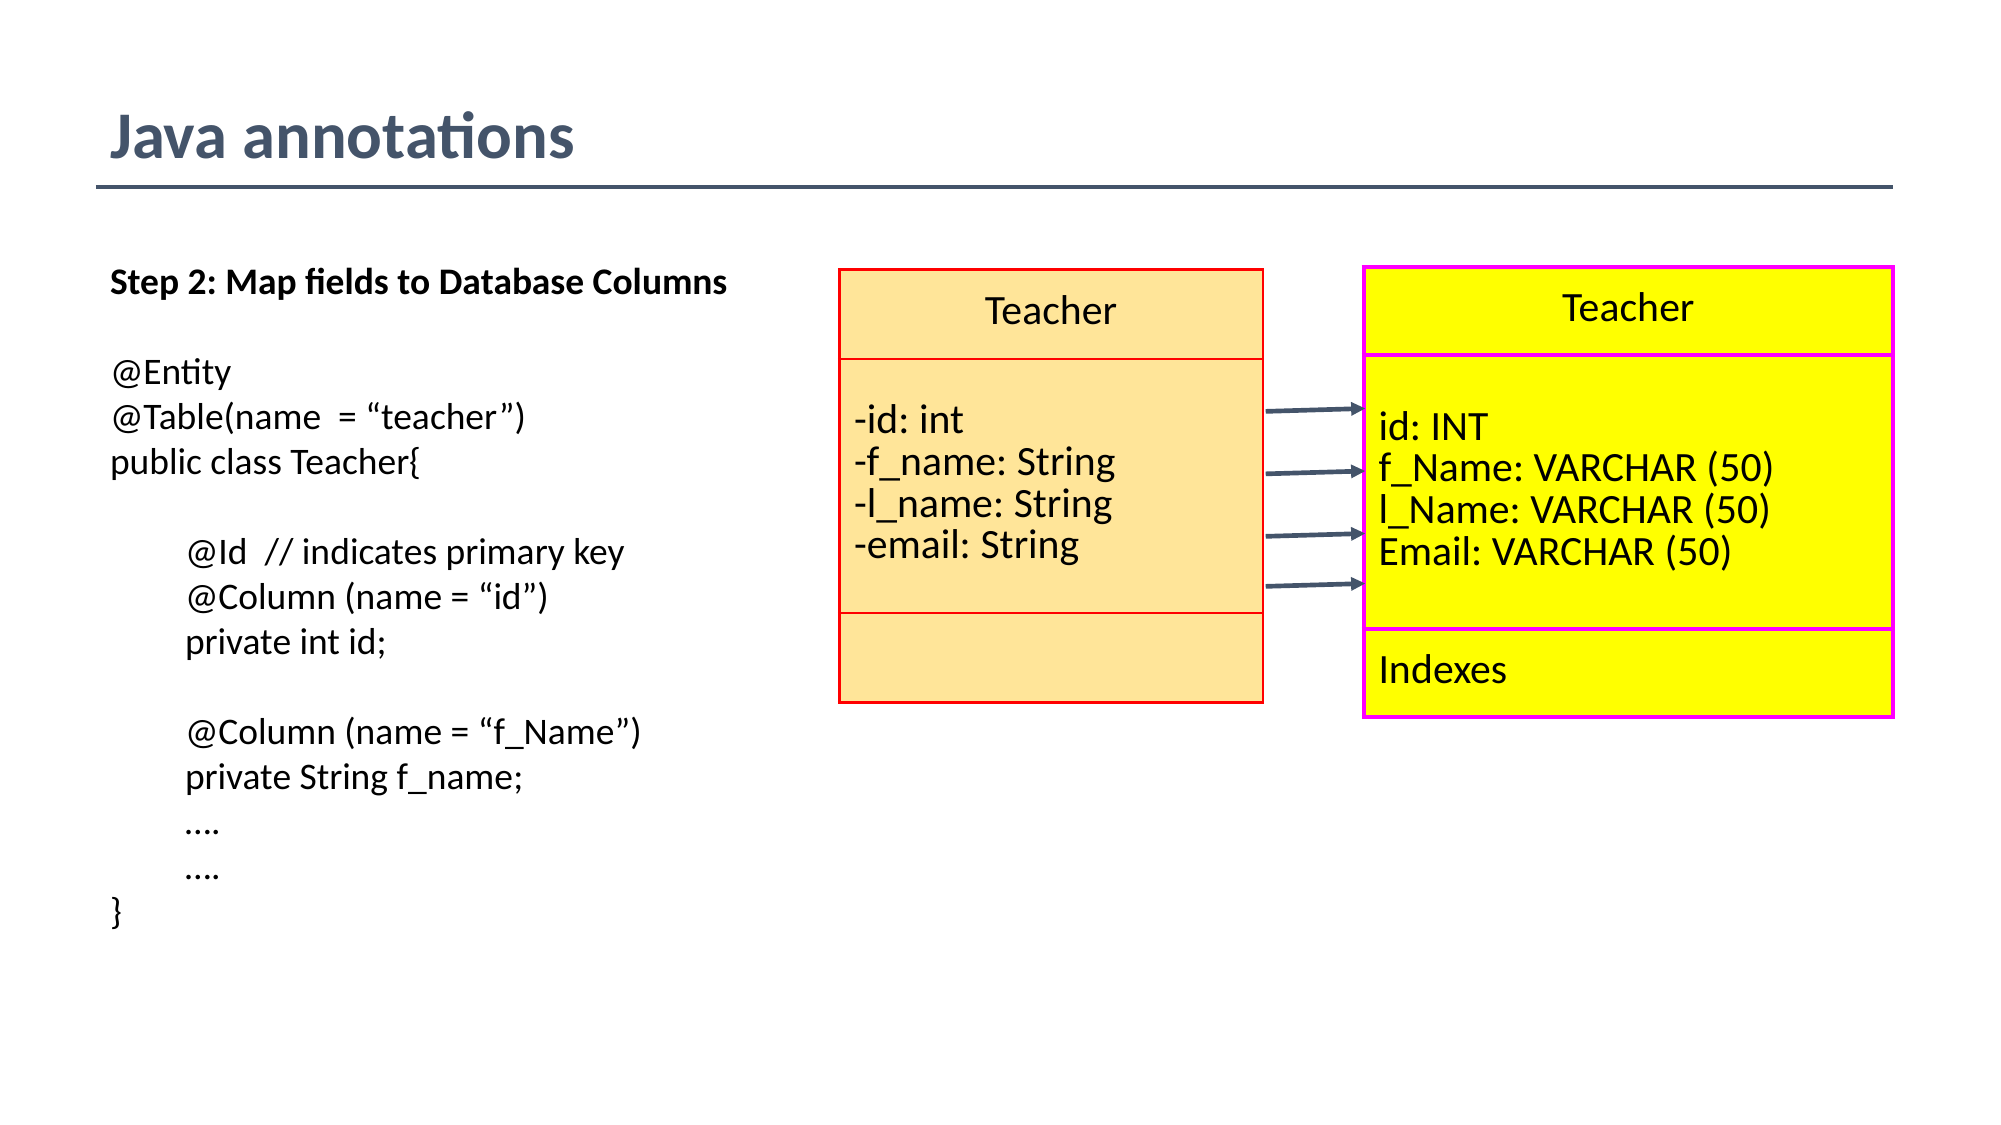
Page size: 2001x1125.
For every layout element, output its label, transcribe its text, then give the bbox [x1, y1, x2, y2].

text_box Java annotations [95, 84, 1408, 179]
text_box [1265, 408, 1366, 412]
table_cell id: INT f_Name: VARCHAR (50) l_Name: VARCHAR (50) Email: VARCHAR (50) [1366, 357, 1891, 627]
table_cell [841, 614, 1262, 701]
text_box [1265, 583, 1366, 587]
table_cell Indexes [1366, 631, 1891, 715]
text_box Step 2: Map fields to Database Columns @Entity @Table(name = “teacher”) public class Teacher{ @Id // indicates primary key @Column (name = “id”) private int id; @Column (name = “f_Name”) private String f_name; …. …. } [94, 241, 1617, 947]
table_header Teacher [1366, 269, 1891, 353]
table_header Teacher [841, 271, 1262, 358]
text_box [1265, 533, 1366, 537]
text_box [1265, 470, 1366, 474]
table_cell -id: int -f_name: String -l_name: String -email: String [841, 360, 1262, 612]
